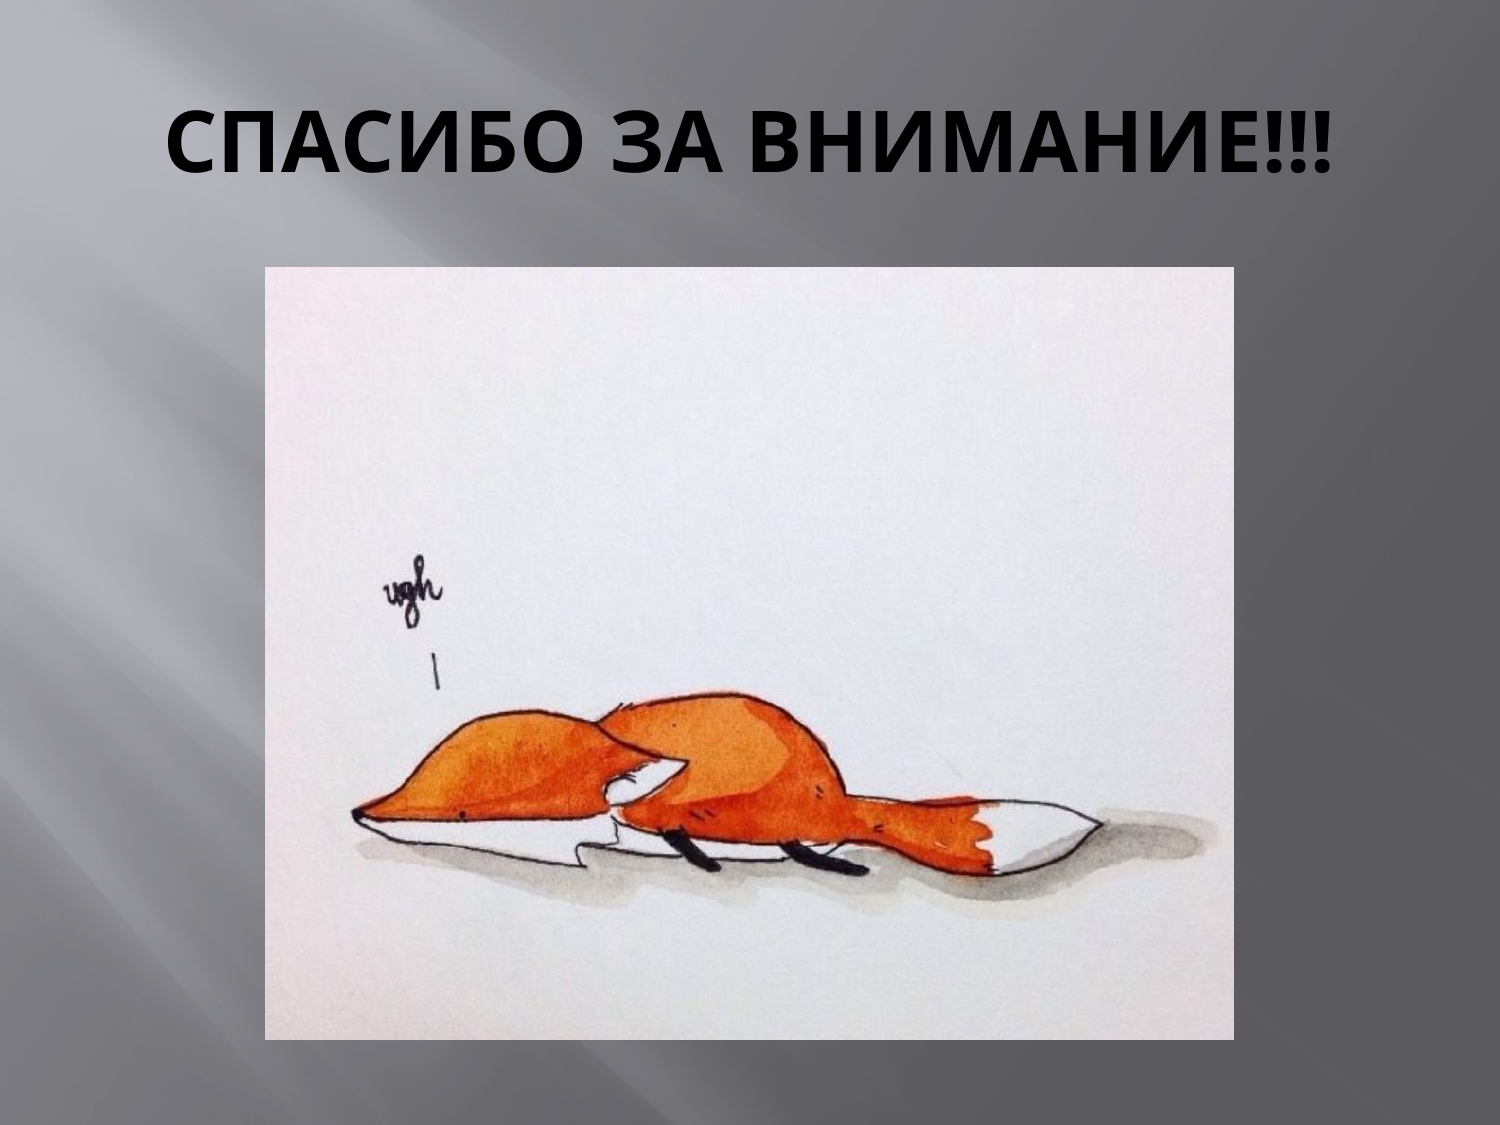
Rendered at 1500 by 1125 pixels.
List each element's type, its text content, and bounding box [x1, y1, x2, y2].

title СПАСИБО ЗА ВНИМАНИЕ!!! [75, 45, 1425, 233]
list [265, 266, 1234, 1040]
